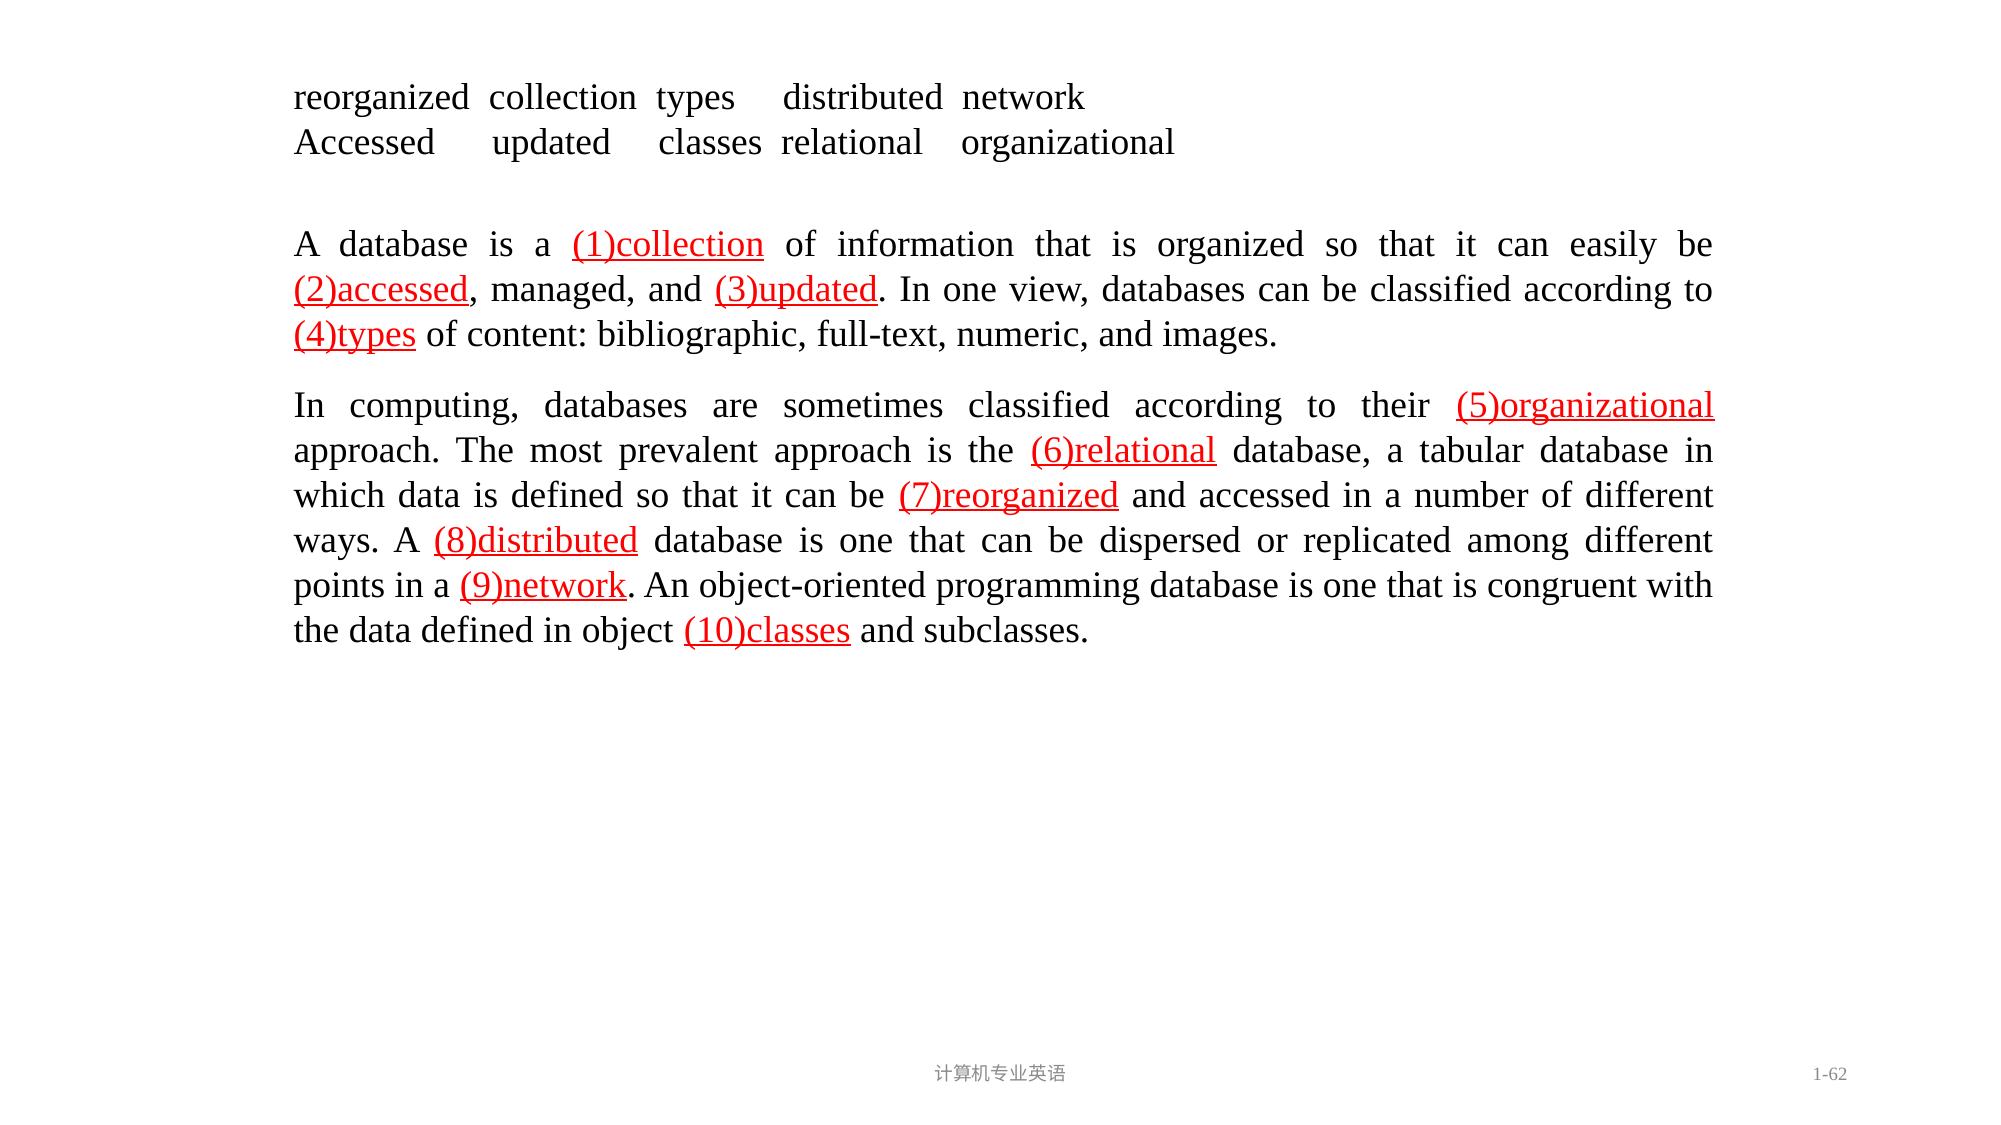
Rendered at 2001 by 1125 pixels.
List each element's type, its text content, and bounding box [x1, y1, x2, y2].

footer 计算机专业英语 [662, 1042, 1338, 1103]
slide_number 1-62 [1412, 1042, 1863, 1103]
text_box reorganized collection types distributed network Accessed updated classes relational organizational A database is a (1)collection of information that is organized so that it can easily be (2)accessed, managed, and (3)updated. In one view, databases can be classified according to (4)types of content: bibliographic, full-text, numeric, and images. In computing, databases are sometimes classified according to their (5)organizational approach. The most prevalent approach is the (6)relational database, a tabular database in which data is defined so that it can be (7)reorganized and accessed in a number of different ways. A (8)distributed database is one that can be dispersed or replicated among different points in a (9)network. An object-oriented programming database is one that is congruent with the data defined in object (10)classes and subclasses. [278, 64, 1730, 657]
